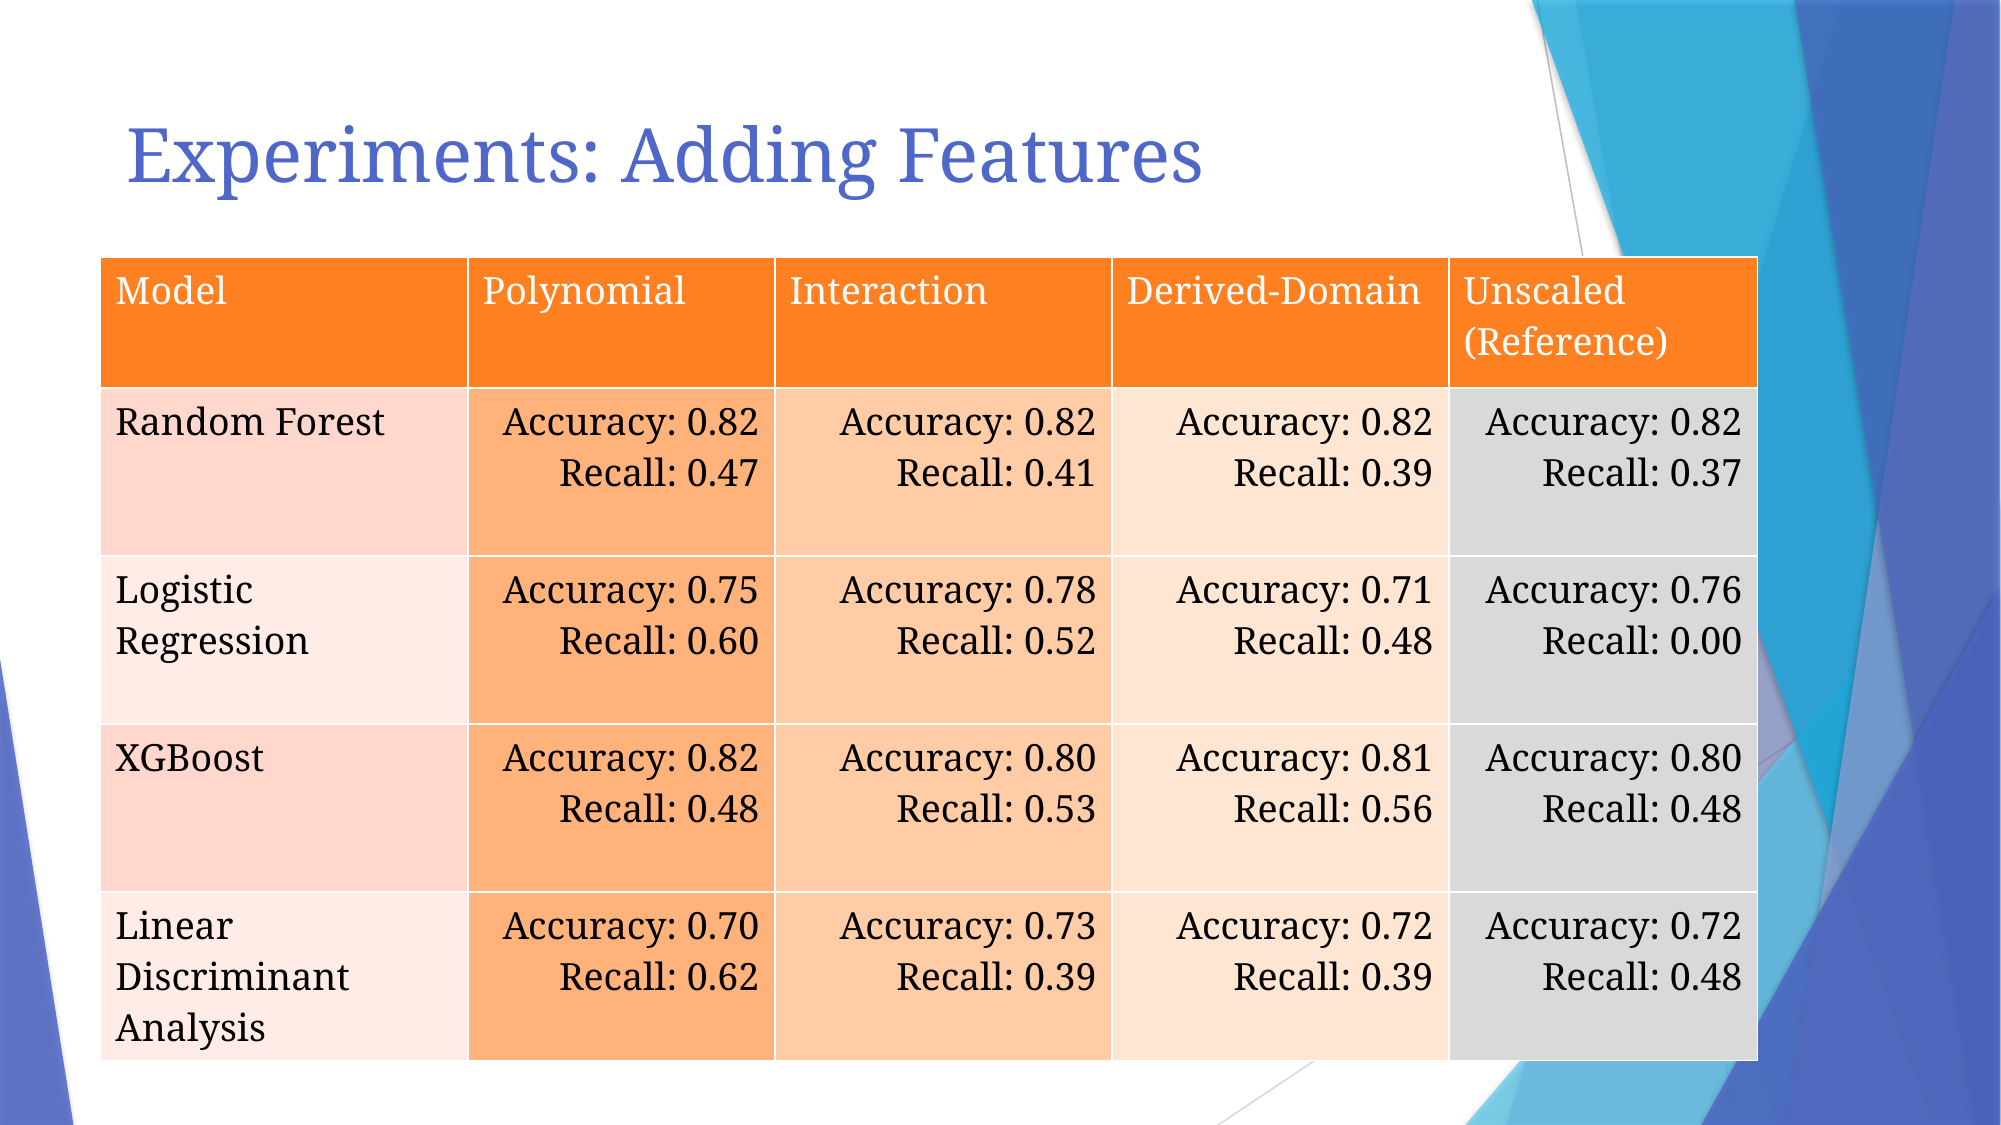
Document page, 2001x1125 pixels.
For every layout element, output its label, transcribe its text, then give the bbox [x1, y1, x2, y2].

table_cell Accuracy: 0.73 Recall: 0.39 [776, 893, 1111, 1060]
table_cell Accuracy: 0.82 Recall: 0.39 [1113, 389, 1448, 555]
table_cell Accuracy: 0.82 Recall: 0.48 [469, 725, 774, 891]
table_cell Accuracy: 0.75 Recall: 0.60 [469, 557, 774, 723]
table_header Polynomial [469, 258, 774, 387]
table_cell Accuracy: 0.80 Recall: 0.53 [776, 725, 1111, 891]
table_cell Accuracy: 0.72 Recall: 0.48 [1450, 893, 1757, 1060]
table_cell Accuracy: 0.72 Recall: 0.39 [1113, 893, 1448, 1060]
table_header Derived-Domain [1113, 258, 1448, 387]
table_cell Accuracy: 0.82 Recall: 0.47 [469, 389, 774, 555]
table_cell Accuracy: 0.70 Recall: 0.62 [469, 893, 774, 1060]
table_header Interaction [776, 258, 1111, 387]
title Experiments: Adding Features [111, 99, 1905, 317]
table_cell Accuracy: 0.80 Recall: 0.48 [1450, 725, 1757, 891]
table_cell Accuracy: 0.76 Recall: 0.00 [1450, 557, 1757, 723]
table_header Model [101, 258, 467, 387]
table_cell Random Forest [101, 389, 467, 555]
table_cell Logistic Regression [101, 557, 467, 723]
table_cell Accuracy: 0.82 Recall: 0.37 [1450, 389, 1757, 555]
table_cell Accuracy: 0.78 Recall: 0.52 [776, 557, 1111, 723]
table_cell Accuracy: 0.81 Recall: 0.56 [1113, 725, 1448, 891]
table_cell Accuracy: 0.71 Recall: 0.48 [1113, 557, 1448, 723]
table_header Unscaled (Reference) [1450, 258, 1757, 387]
table_cell XGBoost [101, 725, 467, 891]
table_cell Accuracy: 0.82 Recall: 0.41 [776, 389, 1111, 555]
table_cell Linear Discriminant Analysis [101, 893, 467, 1060]
